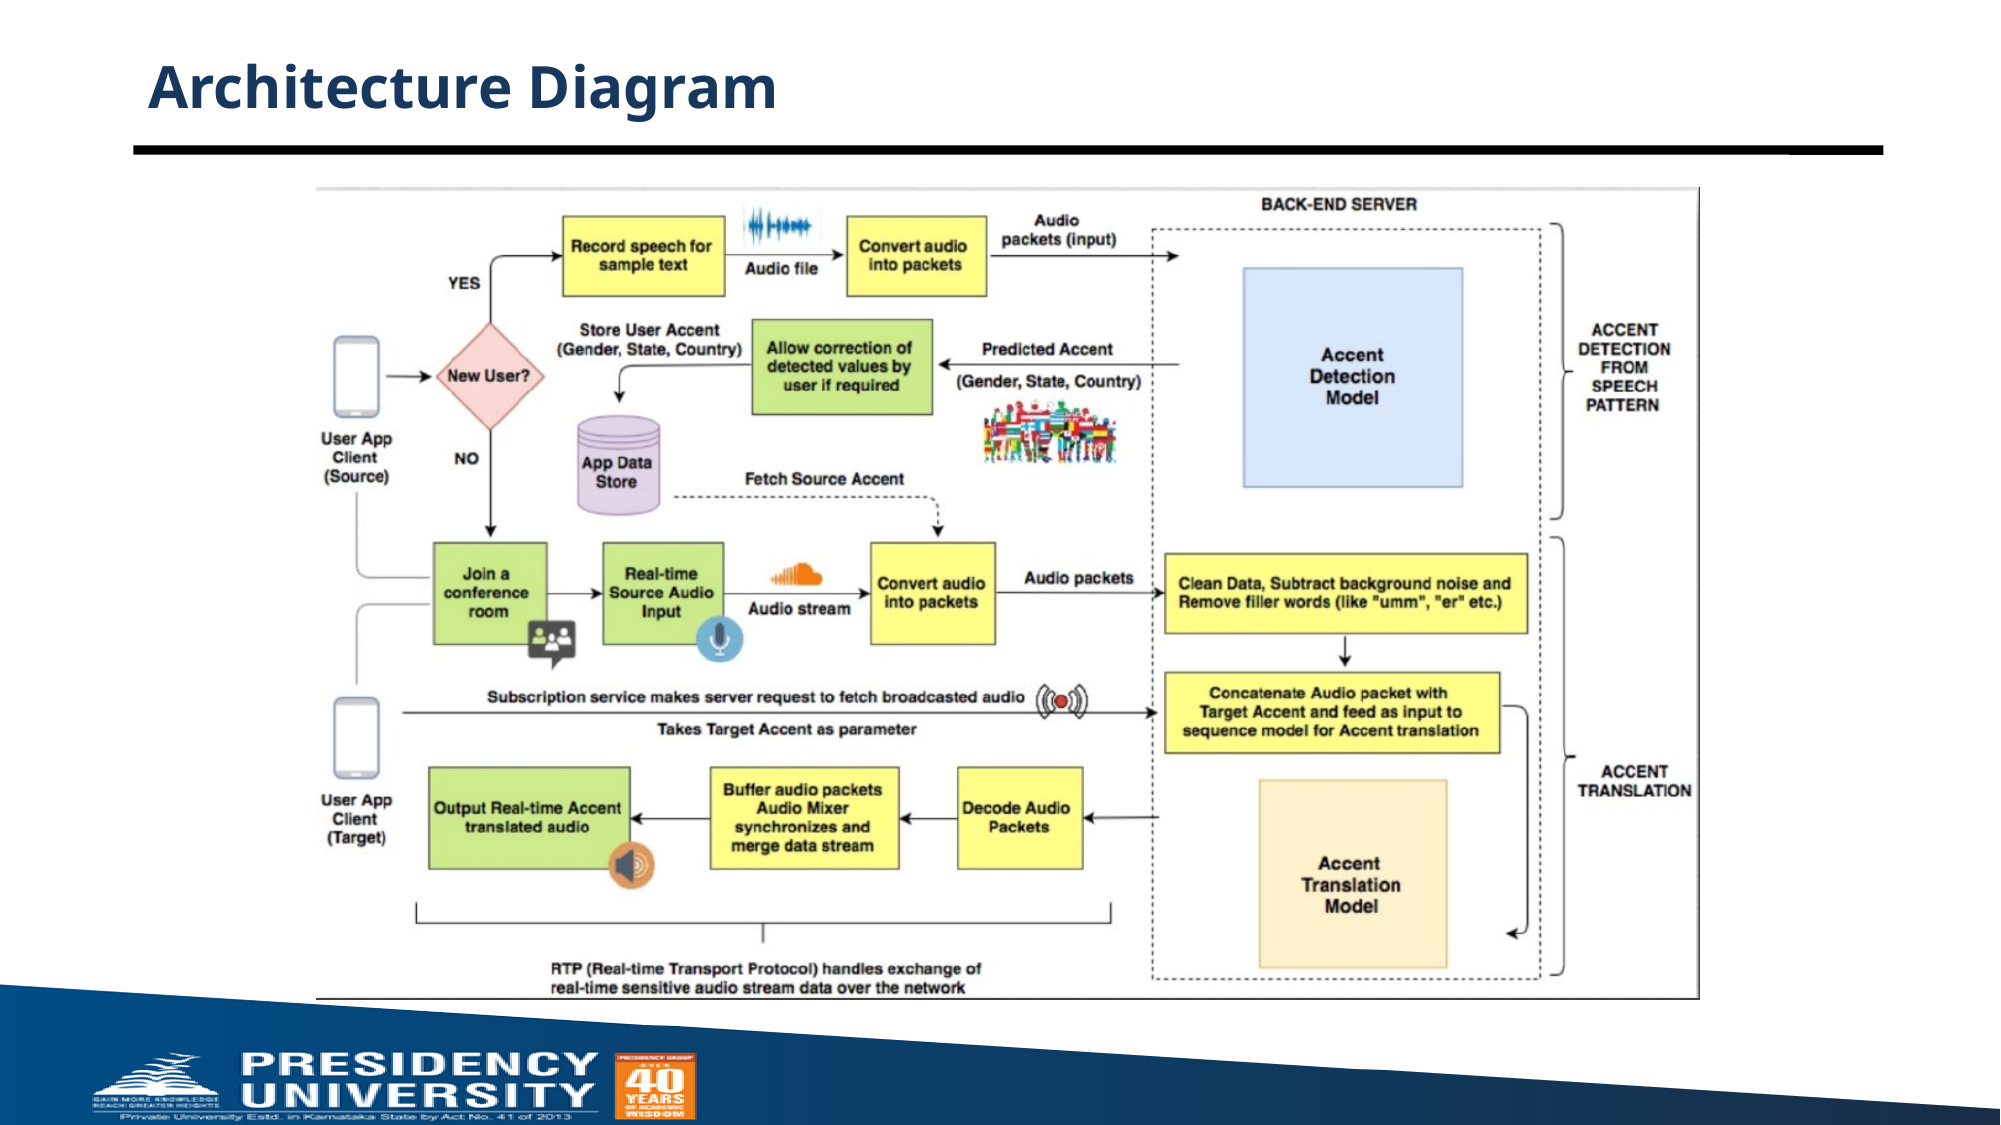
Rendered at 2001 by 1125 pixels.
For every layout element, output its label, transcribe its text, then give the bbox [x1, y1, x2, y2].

picture [0, 982, 2000, 1125]
title Architecture Diagram [133, 45, 1884, 125]
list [316, 187, 1701, 1001]
